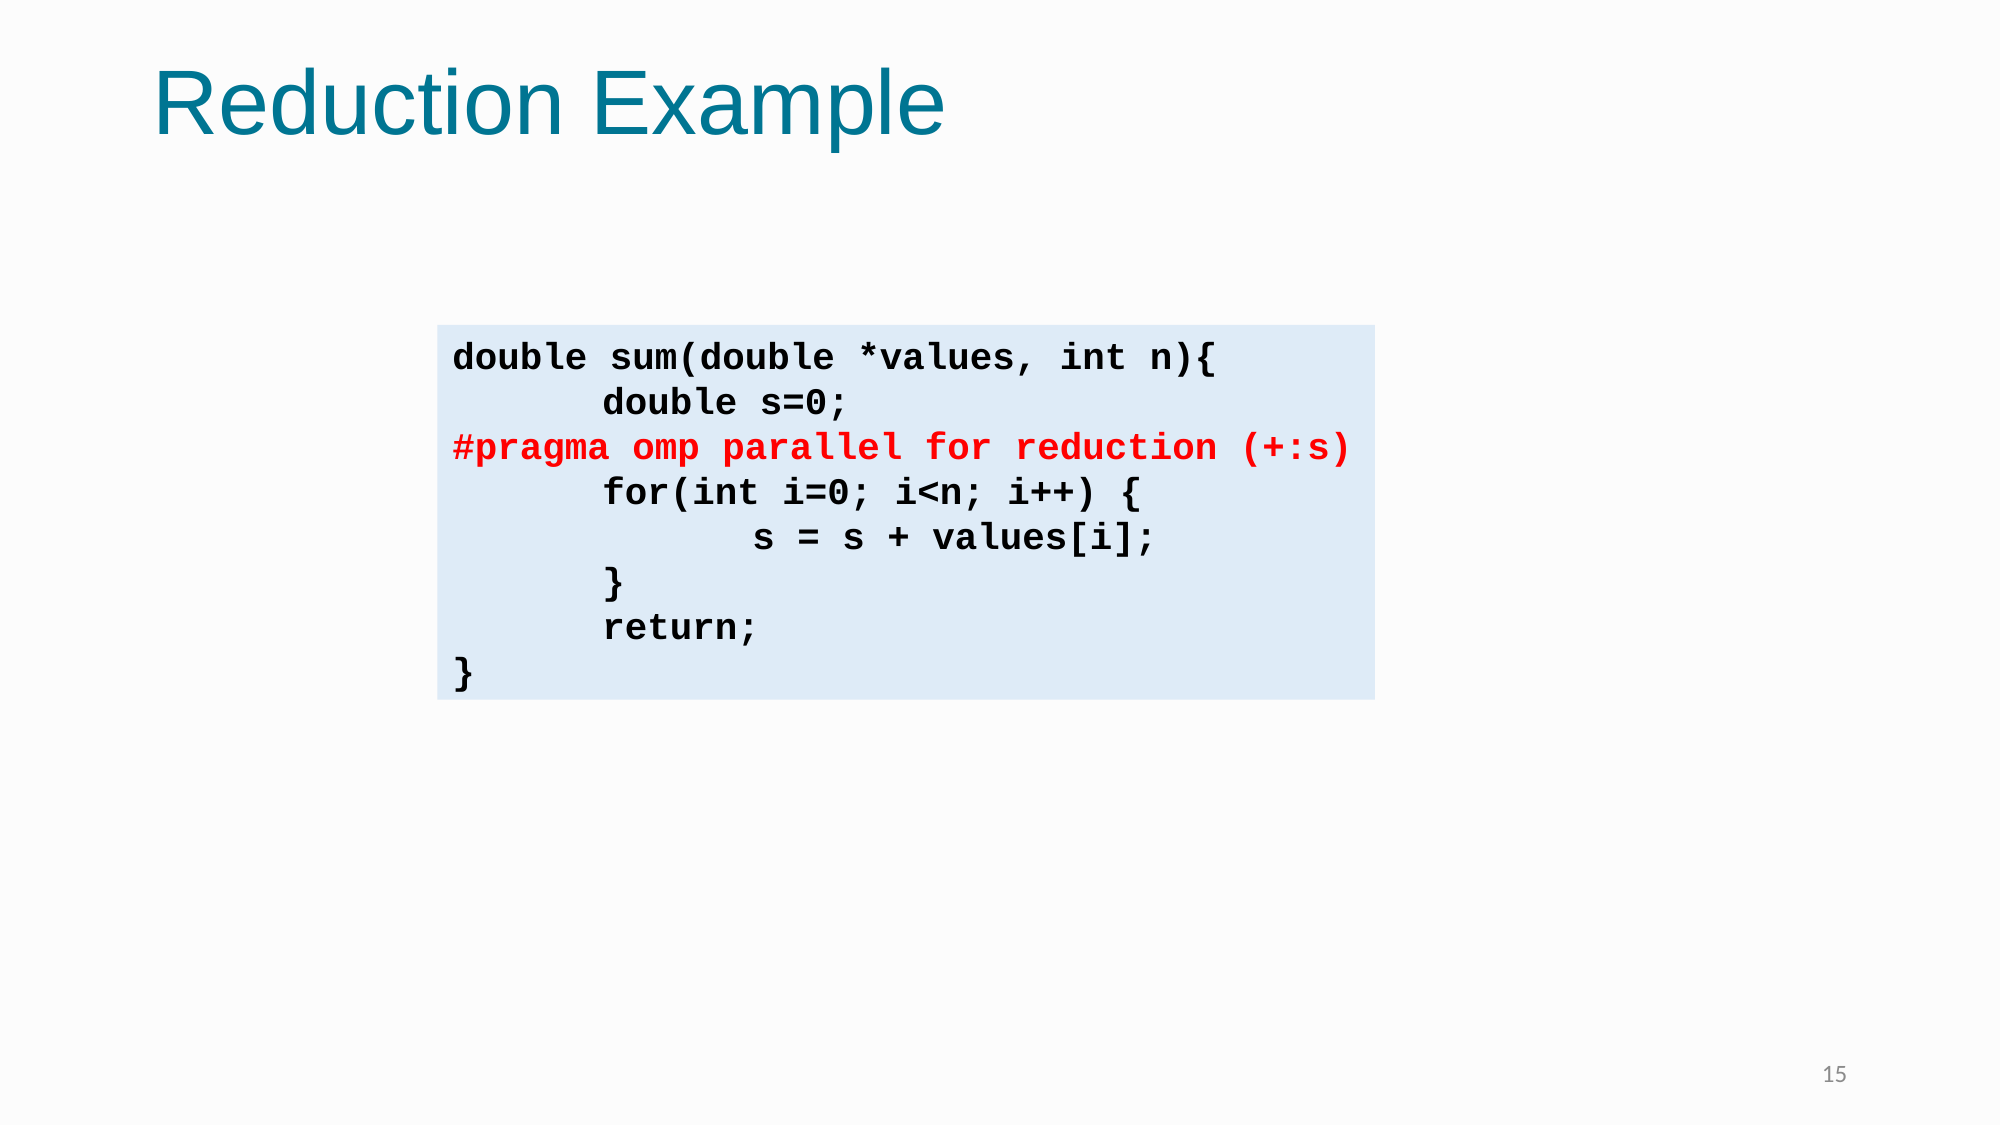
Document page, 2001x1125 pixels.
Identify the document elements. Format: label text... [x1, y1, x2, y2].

slide_number 15 [1412, 1042, 1863, 1103]
title Reduction Example [137, 41, 1863, 168]
text_box double sum(double *values, int n){ double s=0; #pragma omp parallel for reduction (+:s) for(int i=0; i<n; i++) { s = s + values[i]; } return; } [437, 324, 1375, 700]
